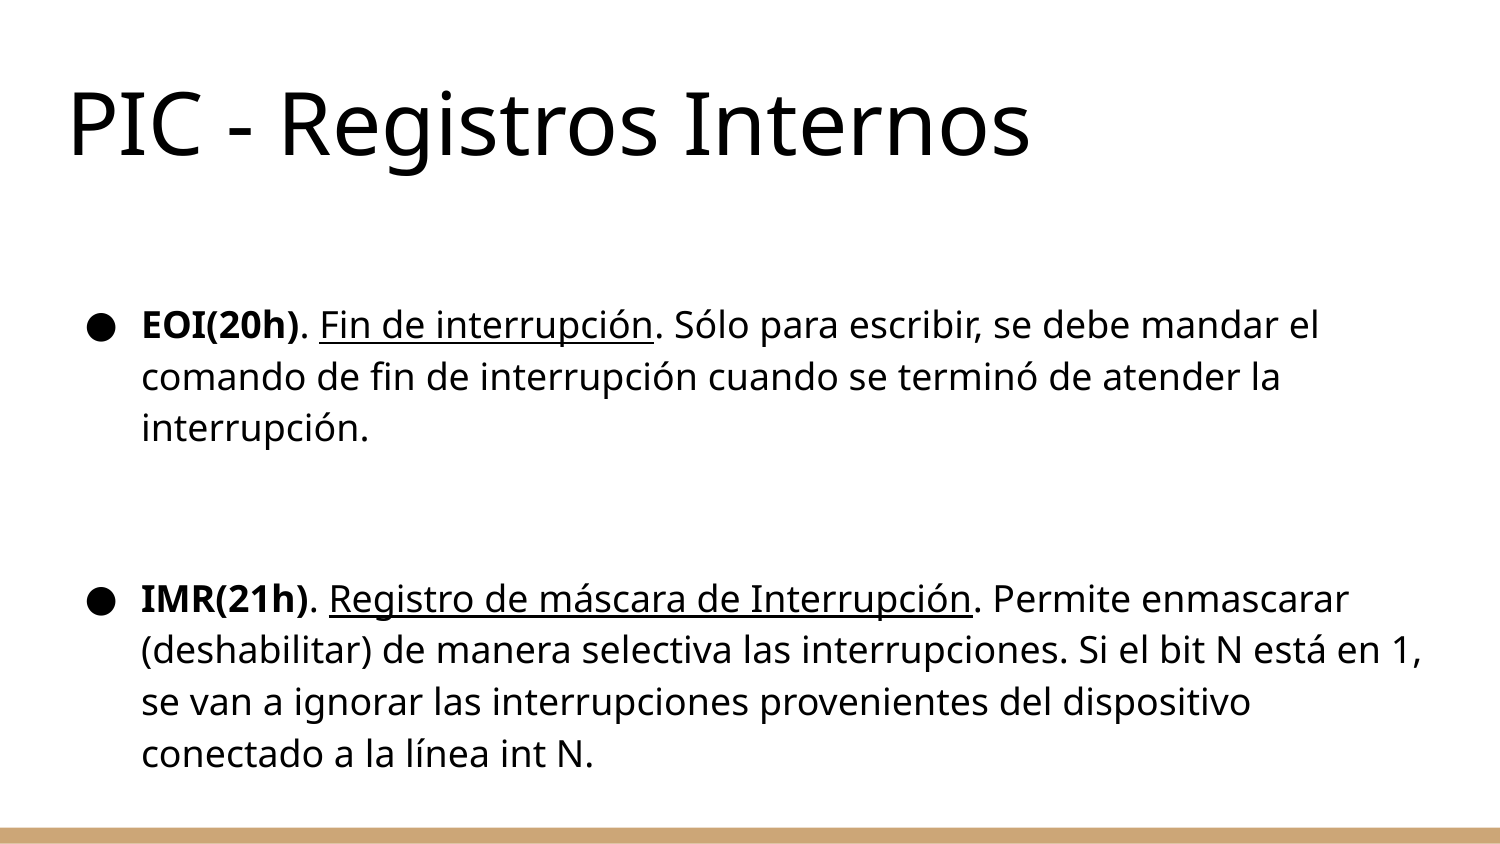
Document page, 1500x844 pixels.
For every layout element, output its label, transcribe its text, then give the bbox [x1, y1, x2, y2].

list EOI(20h). Fin de interrupción. Sólo para escribir, se debe mandar el comando de fin de interrupción cuando se terminó de atender la interrupción. IMR(21h). Registro de máscara de Interrupción. Permite enmascarar (deshabilitar) de manera selectiva las interrupciones. Si el bit N está en 1, se van a ignorar las interrupciones provenientes del dispositivo conectado a la línea int N. [51, 200, 1449, 827]
title PIC - Registros Internos [51, 51, 1449, 189]
